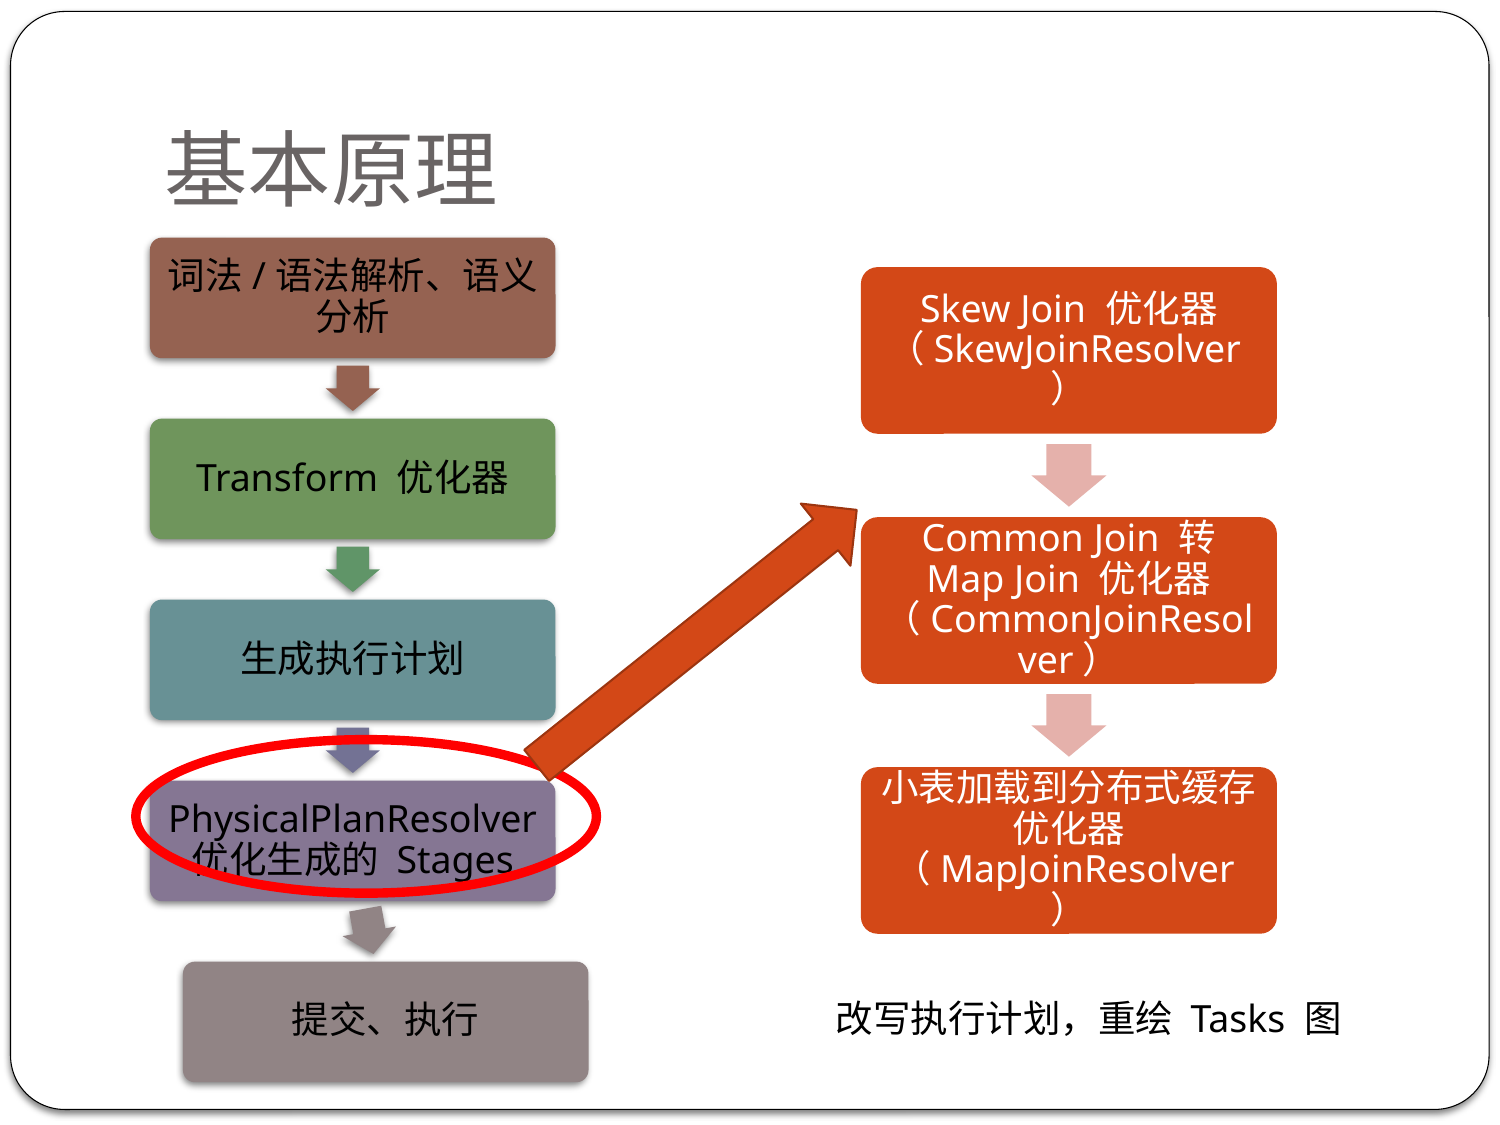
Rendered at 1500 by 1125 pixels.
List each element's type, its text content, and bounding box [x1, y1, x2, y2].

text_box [761, 266, 1377, 935]
text_box [707, 564, 755, 657]
text_box [134, 795, 143, 838]
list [149, 237, 703, 1083]
title 基本原理 [150, 45, 1425, 233]
text_box 改写执行计划，重绘 Tasks 图 [820, 987, 1376, 1048]
